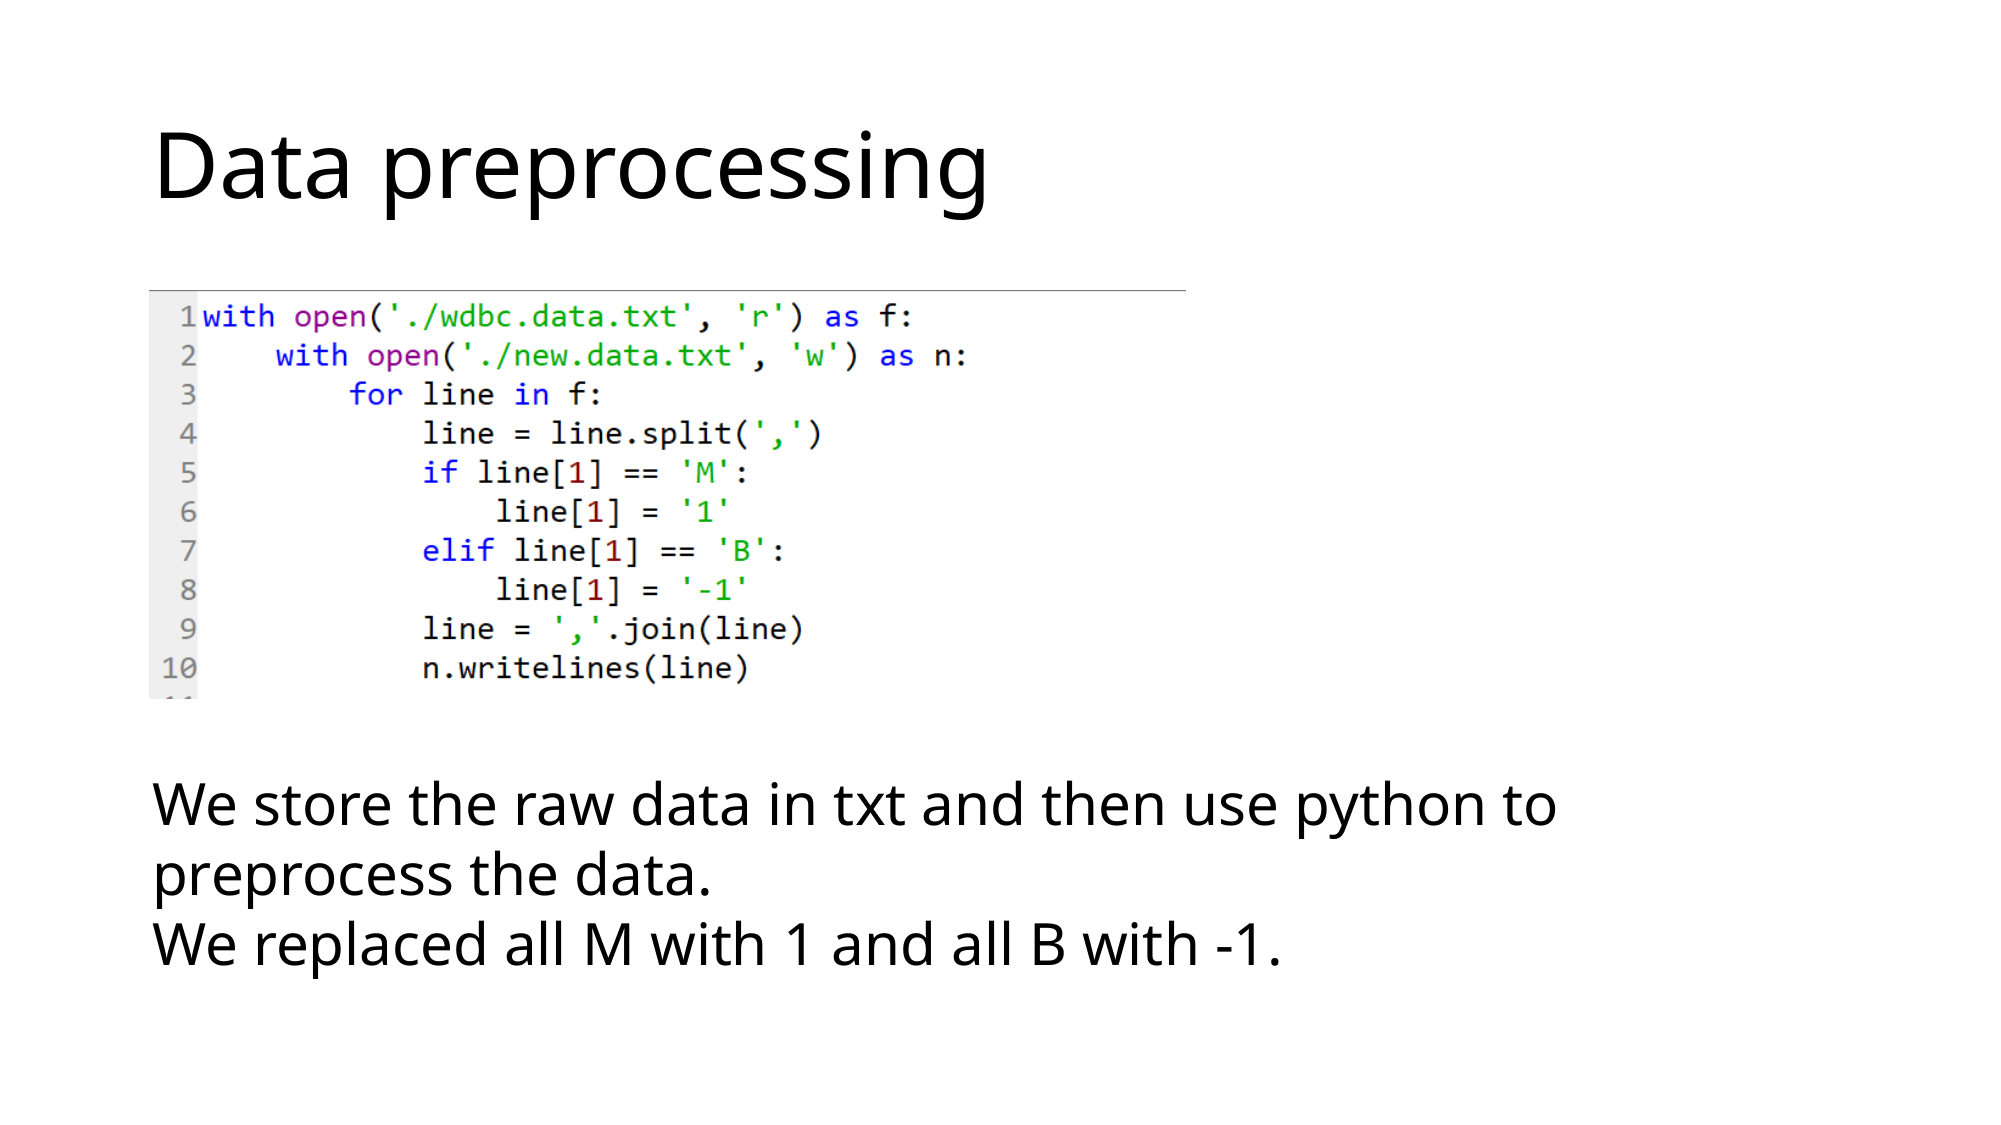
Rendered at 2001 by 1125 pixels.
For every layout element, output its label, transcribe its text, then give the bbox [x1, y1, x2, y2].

title Data preprocessing [137, 59, 1863, 278]
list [149, 290, 1186, 699]
text_box We store the raw data in txt and then use python to preprocess the data. We replaced all M with 1 and all B with -1. [137, 759, 1803, 985]
